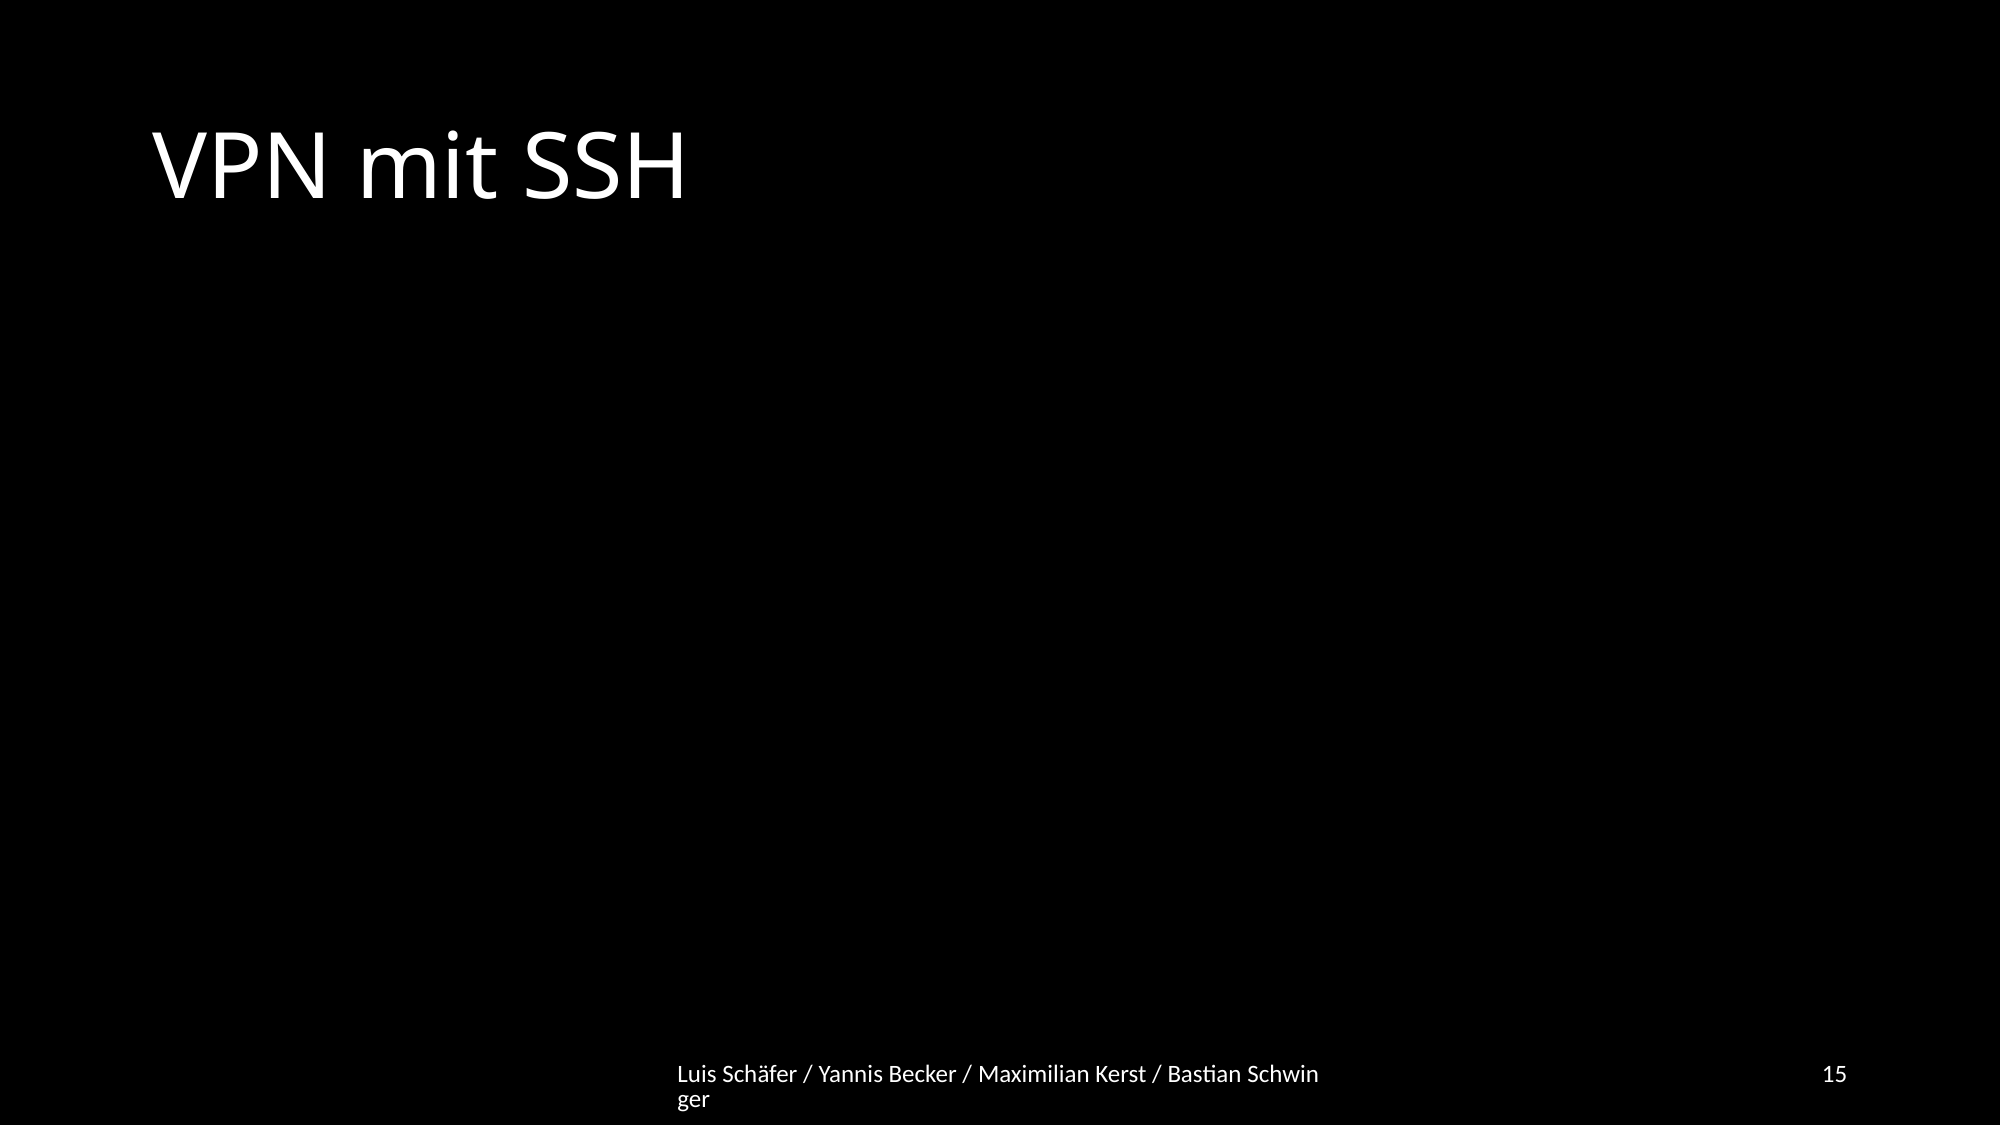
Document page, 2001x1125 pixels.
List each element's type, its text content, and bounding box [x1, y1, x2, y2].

slide_number 15 [1412, 1042, 1863, 1103]
footer Luis Schäfer / Yannis Becker / Maximilian Kerst / Bastian Schwinger [662, 1042, 1338, 1103]
title VPN mit SSH [137, 59, 1863, 278]
